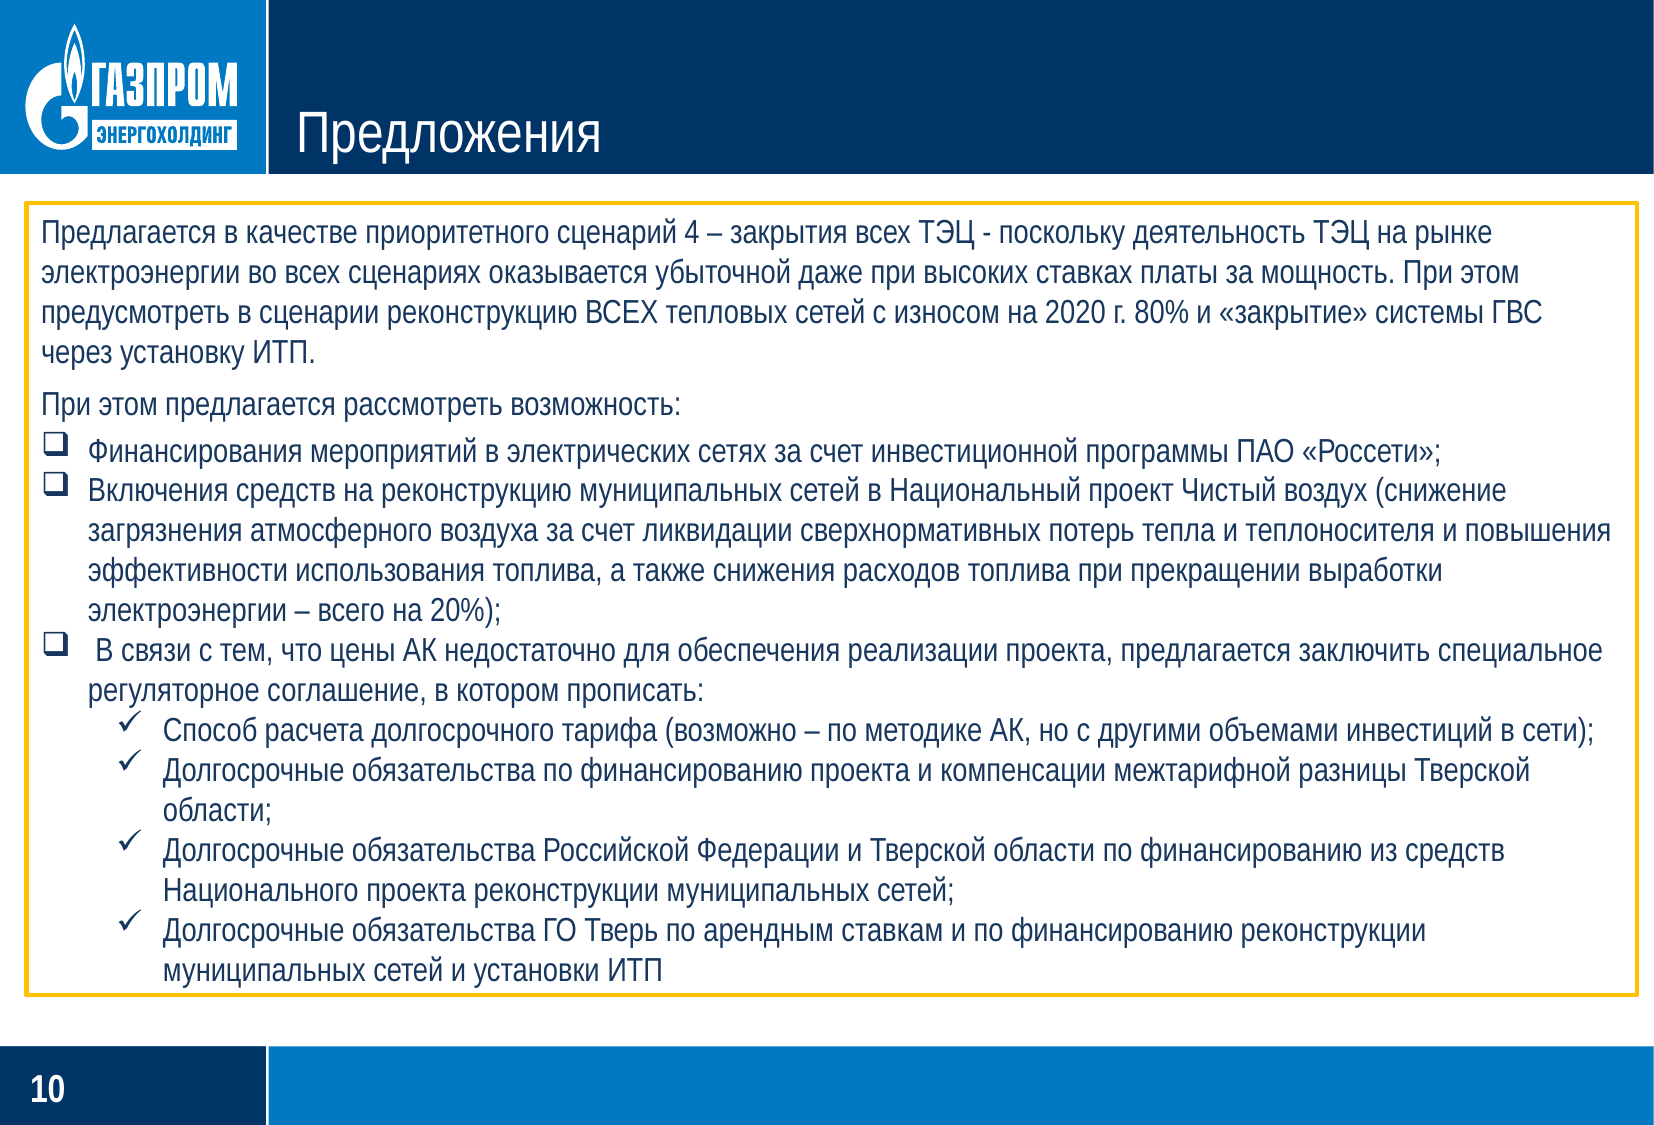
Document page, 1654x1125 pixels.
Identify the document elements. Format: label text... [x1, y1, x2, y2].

text_box Предлагается в качестве приоритетного сценарий 4 – закрытия всех ТЭЦ - поскольку деятельность ТЭЦ на рынке электроэнергии во всех сценариях оказывается убыточной даже при высоких ставках платы за мощность. При этом предусмотреть в сценарии реконструкцию ВСЕХ тепловых сетей с износом на 2020 г. 80% и «закрытие» системы ГВС через установку ИТП. При этом предлагается рассмотреть возможность: Финансирования мероприятий в электрических сетях за счет инвестиционной программы ПАО «Россети»; Включения средств на реконструкцию муниципальных сетей в Национальный проект Чистый воздух (снижение загрязнения атмосферного воздуха за счет ликвидации сверхнормативных потерь тепла и теплоносителя и повышения эффективности использования топлива, а также снижения расходов топлива при прекращении выработки электроэнергии – всего на 20%); В связи с тем, что цены АК недостаточно для обеспечения реализации проекта, предлагается заключить специальное регуляторное соглашение, в котором прописать: Способ расчета долгосрочного тарифа (возможно – по методике АК, но с другими объемами инвестиций в сети); Долгосрочные обязательства по финансированию проекта и компенсации межтарифной разницы Тверской области; Долгосрочные обязательства Российской Федерации и Тверской области по финансированию из средств Национального проекта реконструкции муниципальных сетей; Долгосрочные обязательства ГО Тверь по арендным ставкам и по финансированию реконструкции муниципальных сетей и установки ИТП [26, 202, 1637, 995]
text_box Предложения [276, 79, 1642, 176]
